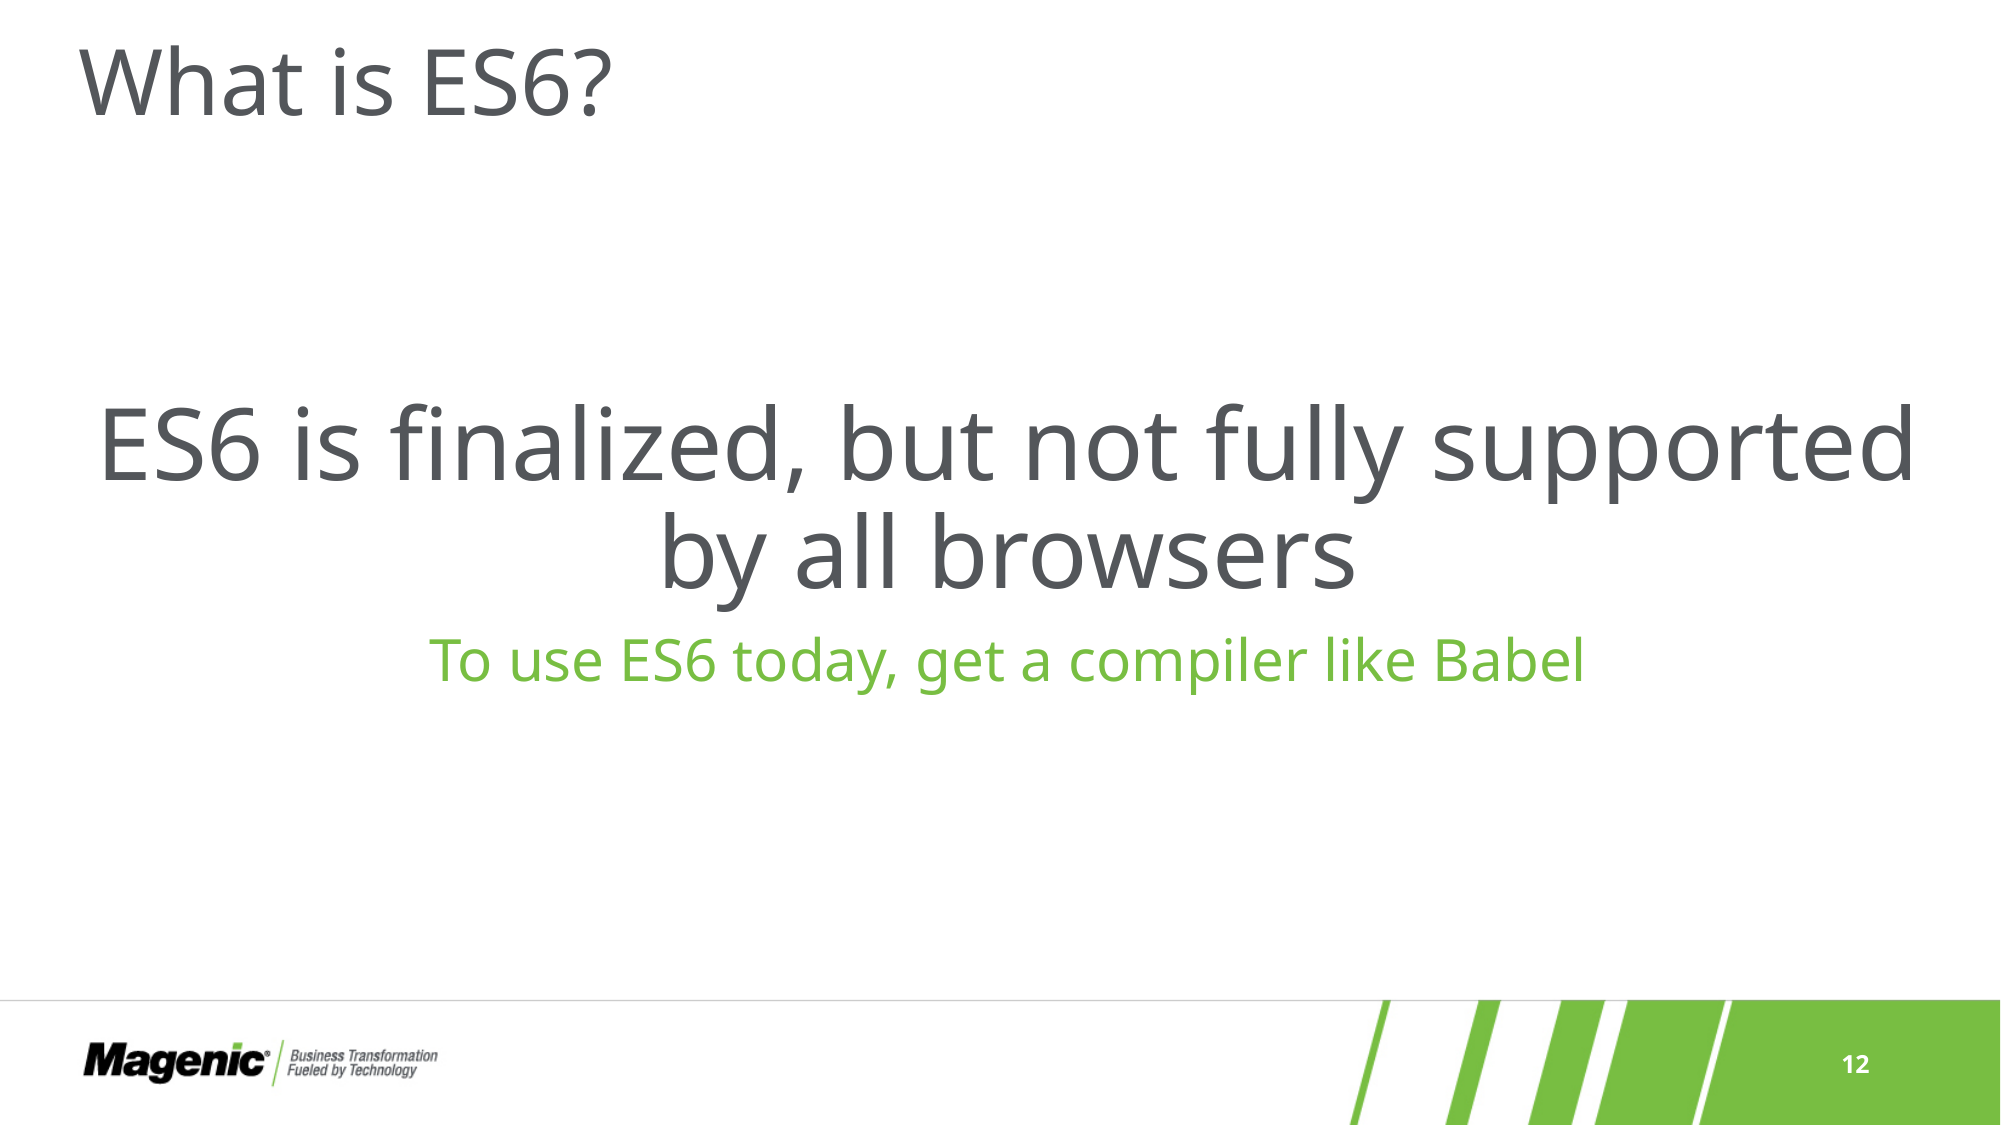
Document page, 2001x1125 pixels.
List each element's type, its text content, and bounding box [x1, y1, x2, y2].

list ES6 is finalized, but not fully supported by all browsers To use ES6 today, get a compiler like Babel [70, 149, 1946, 939]
picture [0, 0, 2001, 1125]
title What is ES6? [63, 41, 1938, 131]
